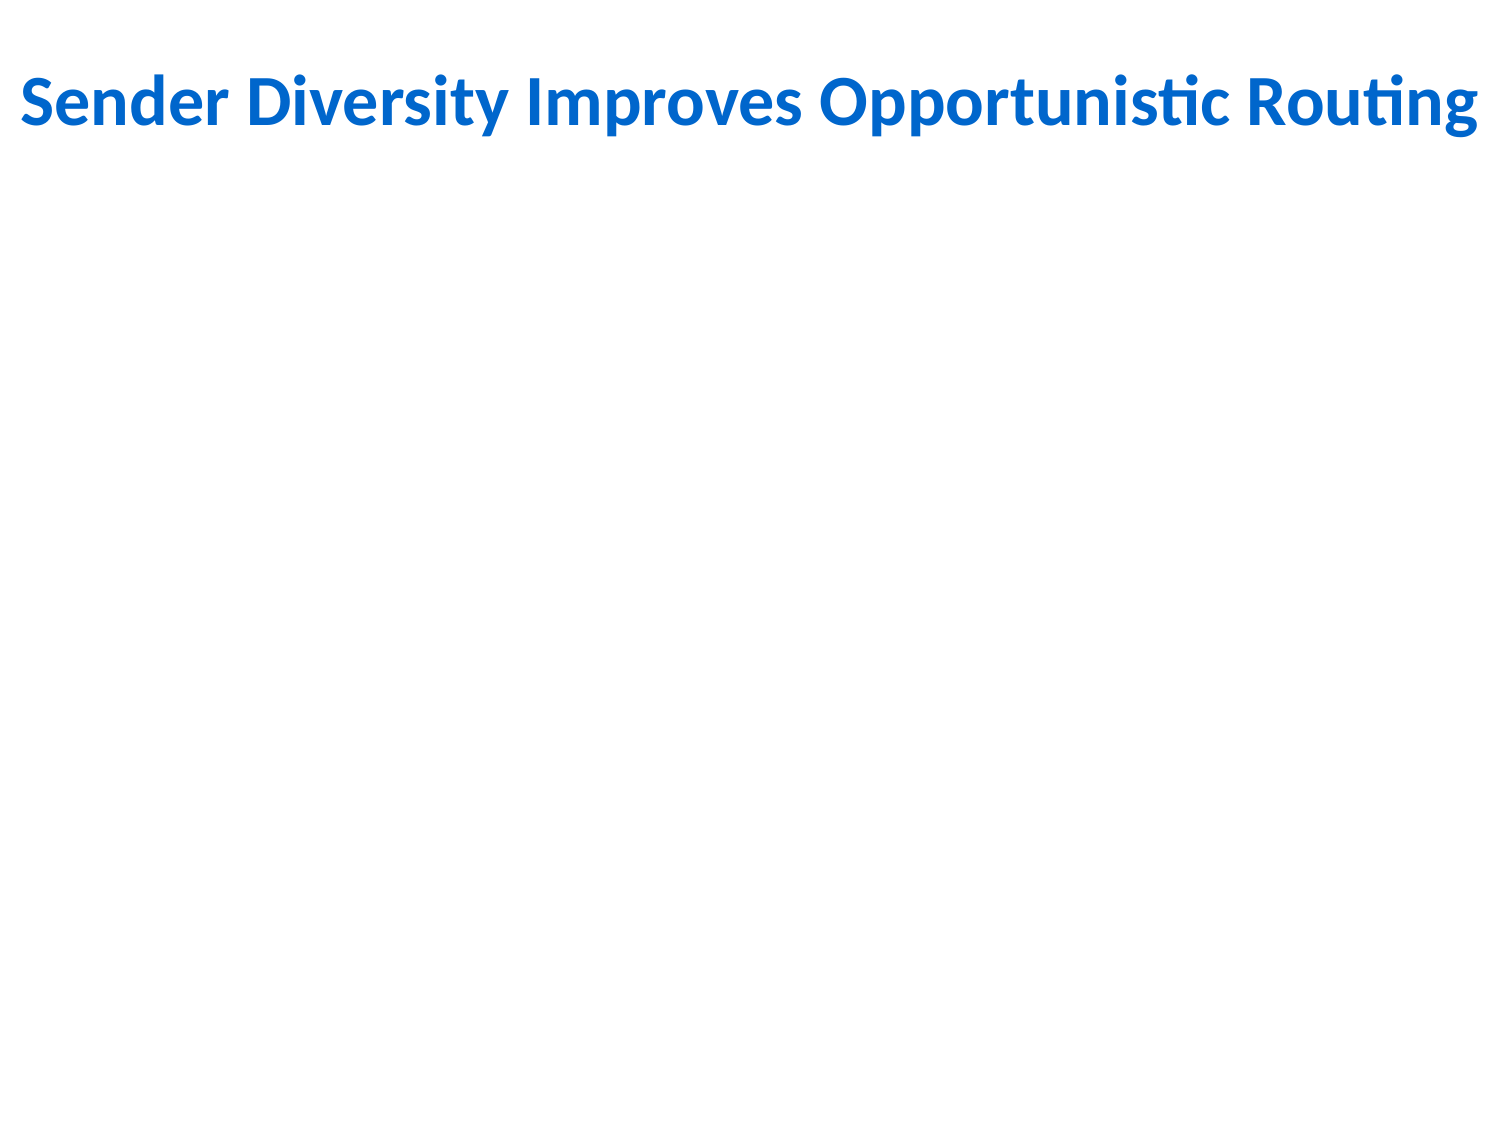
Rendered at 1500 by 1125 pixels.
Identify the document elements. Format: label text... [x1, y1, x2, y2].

title Sender Diversity Improves Opportunistic Routing [0, 2, 1500, 191]
